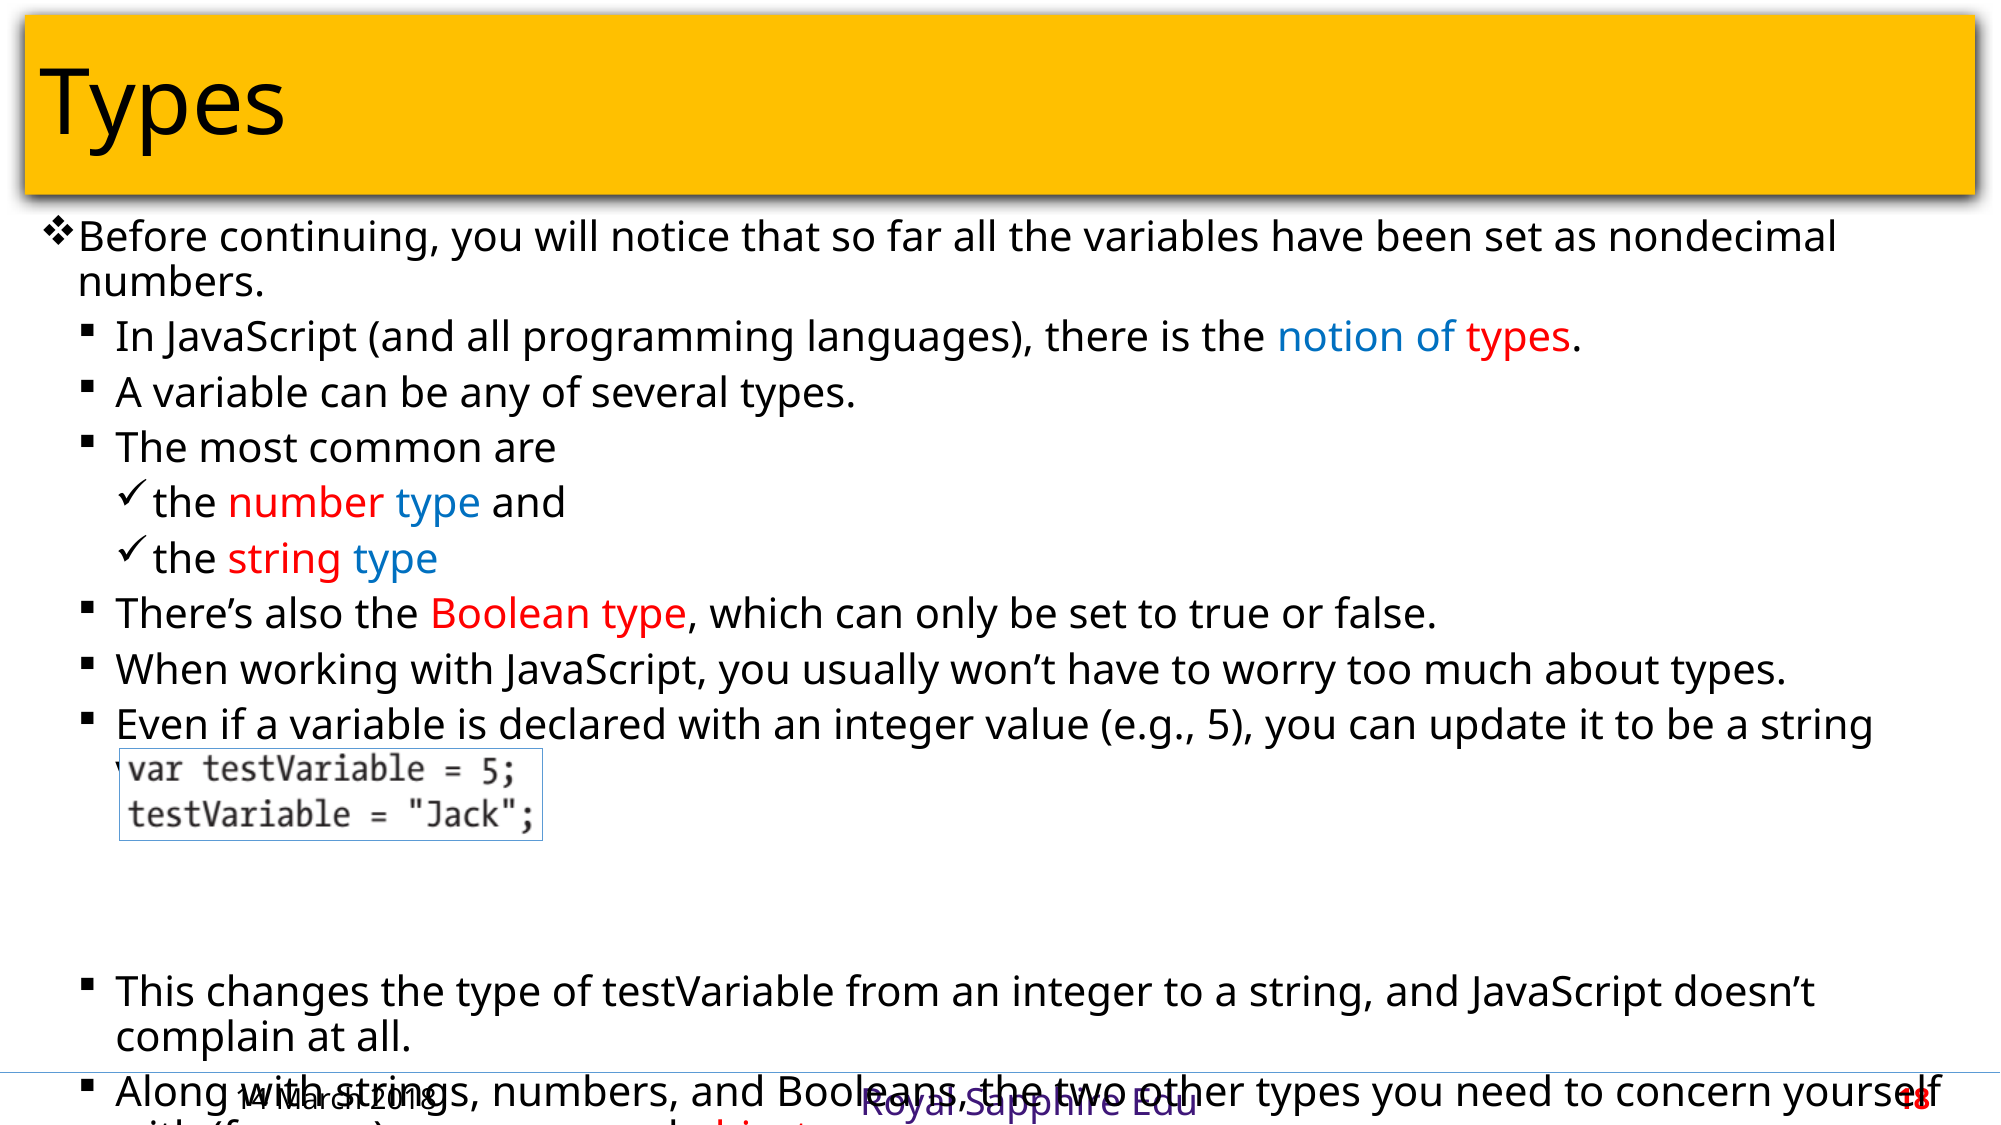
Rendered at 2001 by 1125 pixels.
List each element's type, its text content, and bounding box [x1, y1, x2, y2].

picture [119, 748, 543, 841]
title Types [24, 14, 1975, 195]
list Before continuing, you will notice that so far all the variables have been set as nondecimal numbers. In JavaScript (and all programming languages), there is the notion of types. A variable can be any of several types. The most common are the number type and the string type There’s also the Boolean type, which can only be set to true or false. When working with JavaScript, you usually won’t have to worry too much about types. Even if a variable is declared with an integer value (e.g., 5), you can update it to be a string value, as follows: This changes the type of testVariable from an integer to a string, and JavaScript doesn’t complain at all. Along with strings, numbers, and Booleans, the two other types you need to concern yourself with (for now) are arrays and objects. [24, 208, 1975, 1063]
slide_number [220, 1072, 671, 1115]
slide_number 18 [1495, 1072, 1946, 1115]
